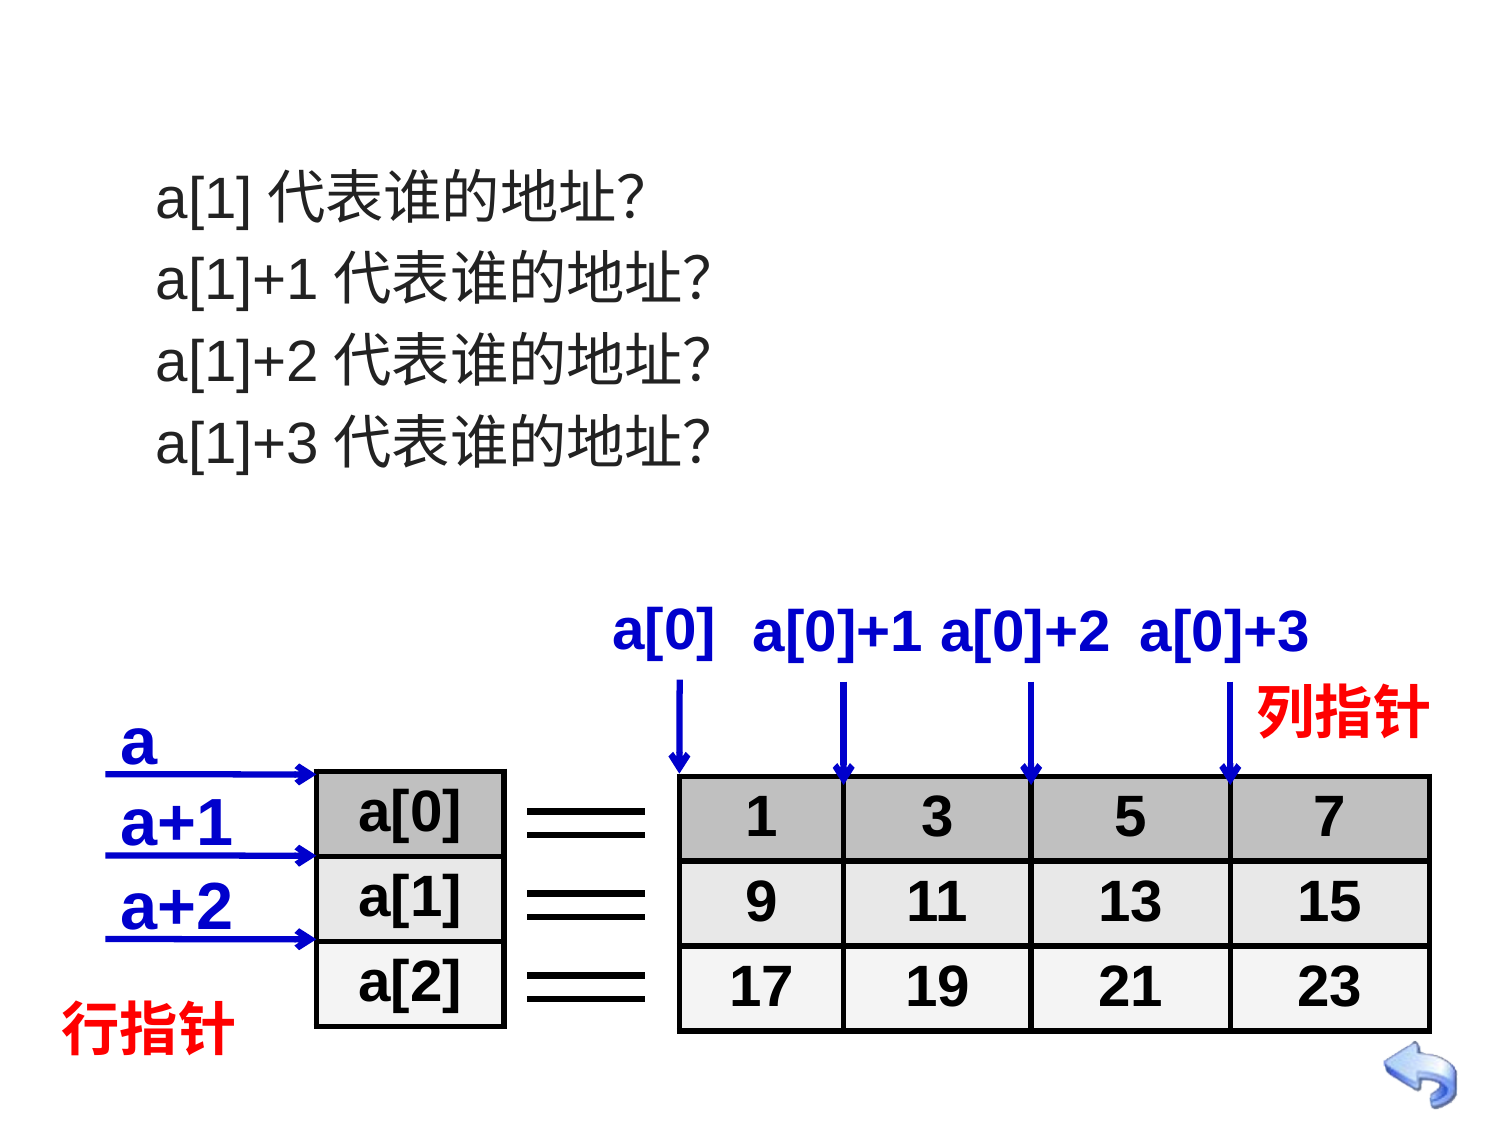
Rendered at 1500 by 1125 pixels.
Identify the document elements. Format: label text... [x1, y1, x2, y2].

text_box a+2 [105, 856, 293, 936]
text_box a+2 [105, 943, 293, 951]
text_box a[0] [597, 583, 774, 669]
list a[1]代表谁的地址？ a[1]+1代表谁的地址？ a[1]+2代表谁的地址？ a[1]+3代表谁的地址？ [140, 152, 1090, 575]
table_cell 19 [846, 949, 1028, 1028]
table_cell a[1] [319, 859, 501, 939]
table_cell a[2] [319, 944, 501, 1024]
text_box 列指针 [1242, 667, 1465, 753]
table_cell 11 [846, 864, 1028, 943]
table_cell 9 [682, 864, 841, 943]
table_header a[0] [319, 774, 501, 854]
text_box a[0]+3 [1124, 585, 1395, 671]
table_cell 15 [1233, 864, 1427, 943]
picture [1382, 1036, 1460, 1114]
text_box a+1 [105, 775, 293, 852]
table_header 7 [1233, 779, 1427, 858]
table_header 1 [682, 779, 841, 858]
table_header 5 [1034, 779, 1228, 858]
text_box 行指针 [46, 984, 270, 1070]
table_cell 17 [682, 949, 841, 1028]
table_header 3 [846, 779, 1028, 858]
table_cell 13 [1034, 864, 1228, 943]
table_cell 23 [1233, 949, 1427, 1028]
text_box a[0]+1 [738, 585, 925, 671]
table_cell 21 [1034, 949, 1228, 1028]
text_box a[0]+2 [925, 585, 1124, 671]
text_box a [105, 690, 176, 771]
